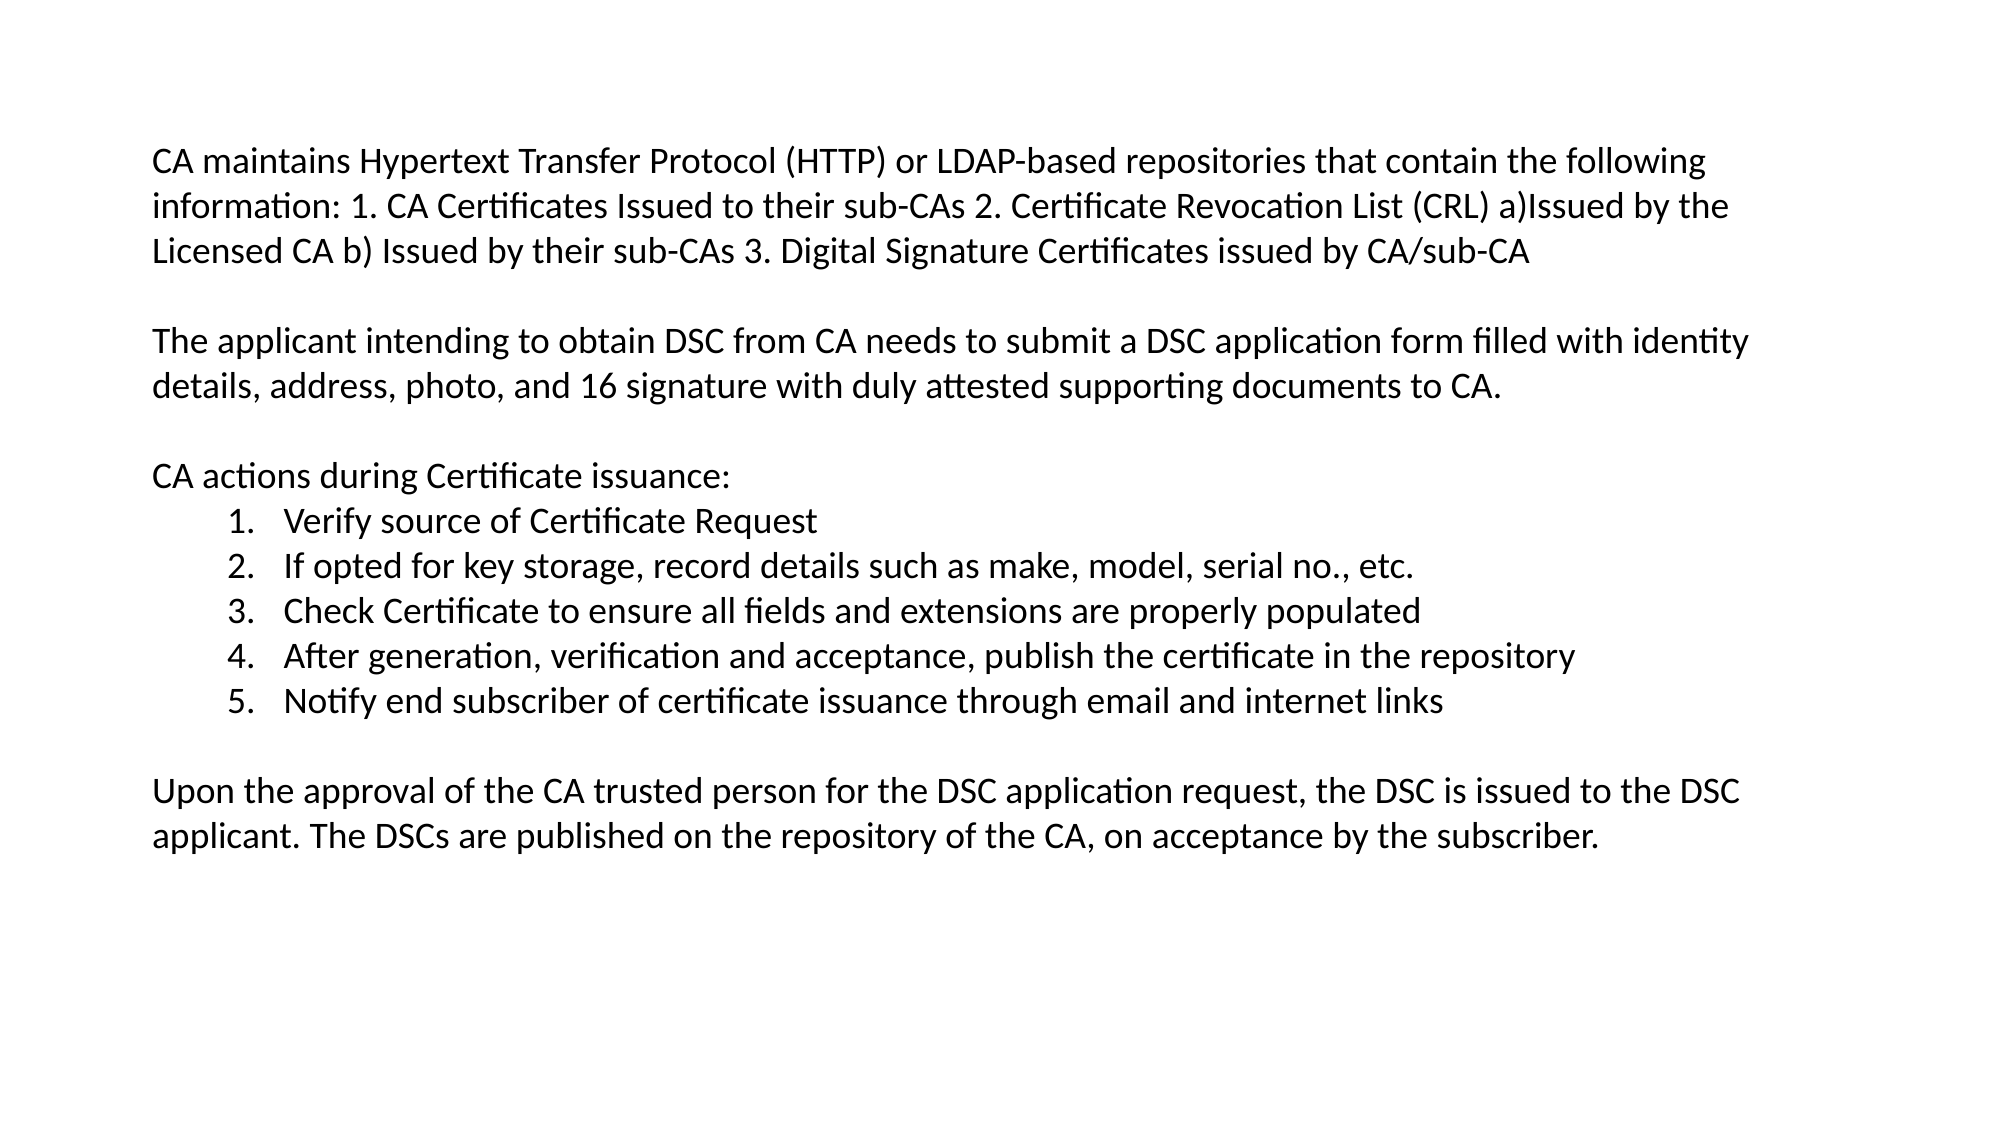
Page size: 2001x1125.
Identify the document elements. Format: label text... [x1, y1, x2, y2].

text_box CA maintains Hypertext Transfer Protocol (HTTP) or LDAP-based repositories that contain the following information: 1. CA Certificates Issued to their sub-CAs 2. Certificate Revocation List (CRL) a)Issued by the Licensed CA b) Issued by their sub-CAs 3. Digital Signature Certificates issued by CA/sub-CA The applicant intending to obtain DSC from CA needs to submit a DSC application form filled with identity details, address, photo, and 16 signature with duly attested supporting documents to CA. CA actions during Certificate issuance: Verify source of Certificate Request If opted for key storage, record details such as make, model, serial no., etc. Check Certificate to ensure all fields and extensions are properly populated After generation, verification and acceptance, publish the certificate in the repository Notify end subscriber of certificate issuance through email and internet links Upon the approval of the CA trusted person for the DSC application request, the DSC is issued to the DSC applicant. The DSCs are published on the repository of the CA, on acceptance by the subscriber. [137, 128, 1863, 864]
